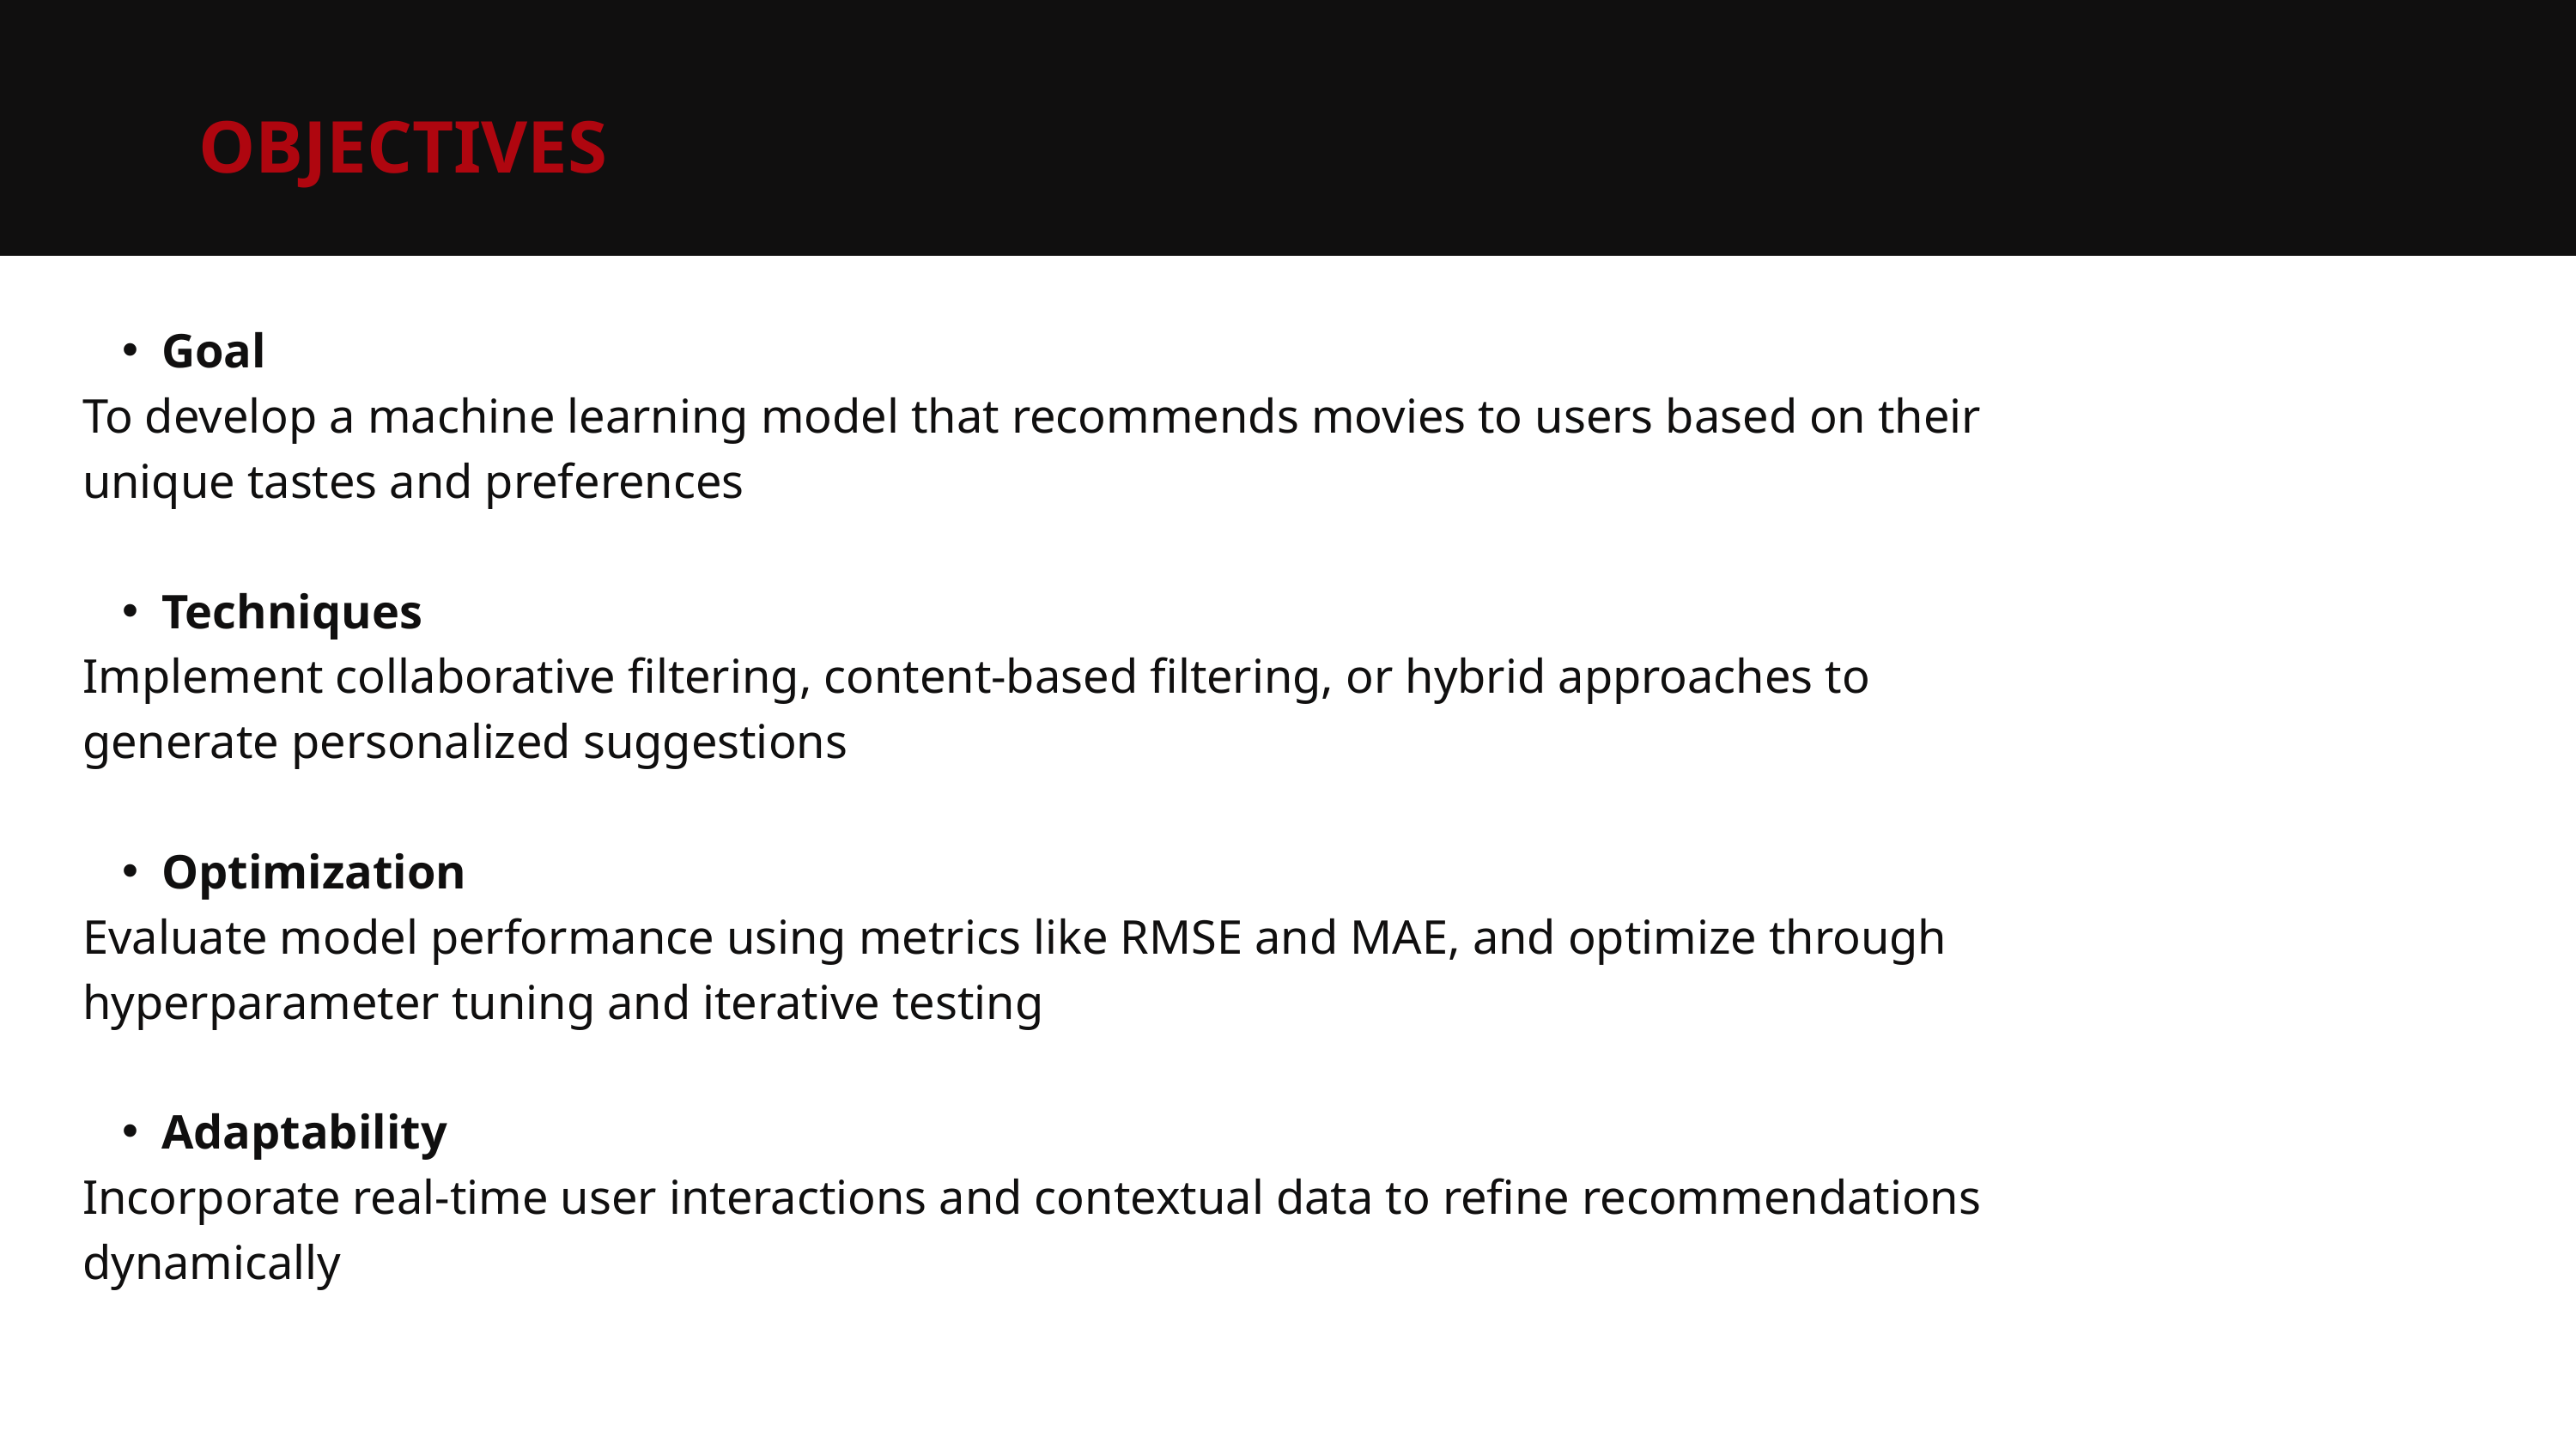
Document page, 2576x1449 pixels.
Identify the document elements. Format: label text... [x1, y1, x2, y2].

text_box Goal To develop a machine learning model that recommends movies to users based on their unique tastes and preferences Techniques Implement collaborative filtering, content-based filtering, or hybrid approaches to generate personalized suggestions Optimization Evaluate model performance using metrics like RMSE and MAE, and optimize through hyperparameter tuning and iterative testing Adaptability Incorporate real-time user interactions and contextual data to refine recommendations dynamically [82, 312, 2494, 1354]
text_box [0, 0, 2576, 257]
